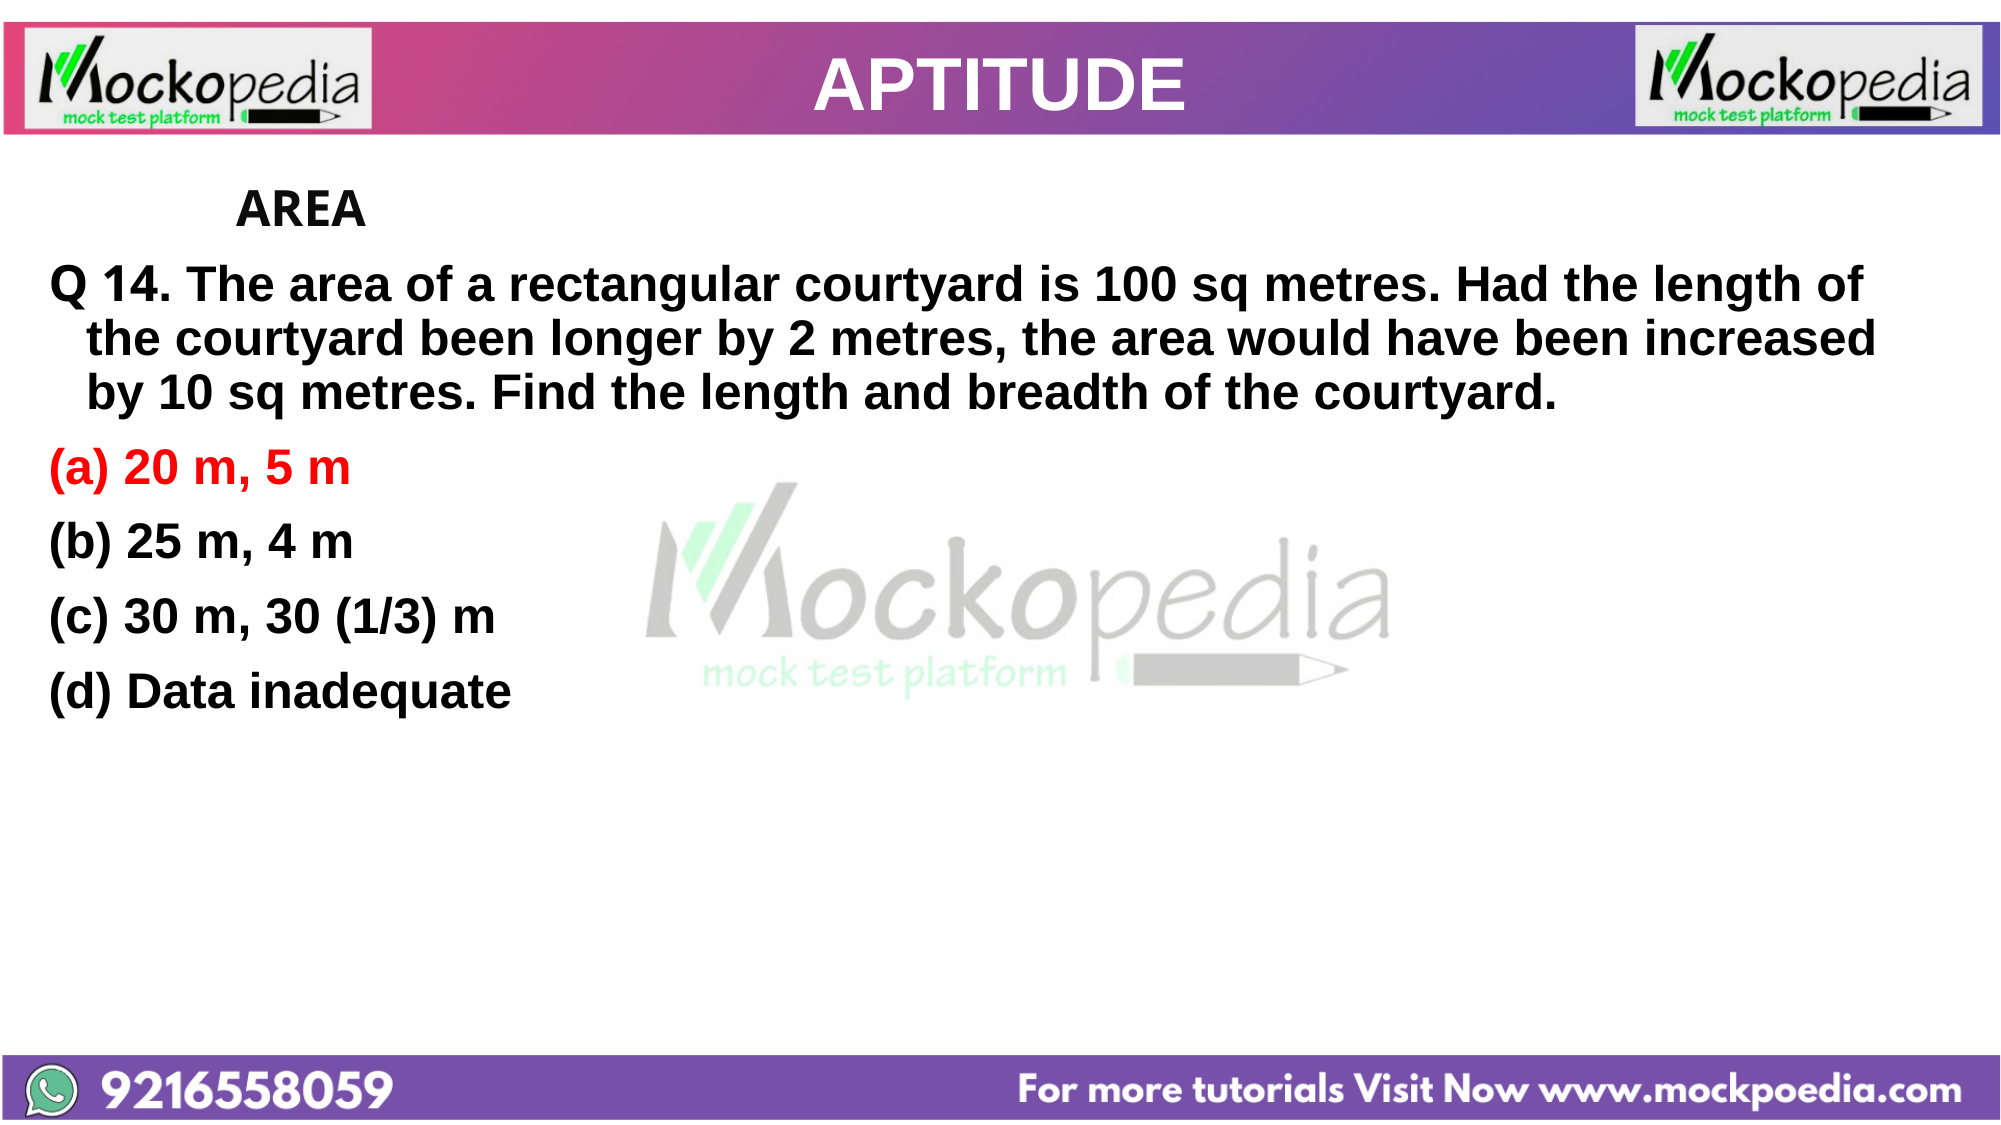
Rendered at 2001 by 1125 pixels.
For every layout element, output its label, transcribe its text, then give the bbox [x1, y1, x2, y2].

list AREA Q 14. The area of a rectangular courtyard is 100 sq metres. Had the length of the courtyard been longer by 2 metres, the area would have been increased by 10 sq metres. Find the length and breadth of the courtyard. (a) 20 m, 5 m (b) 25 m, 4 m (c) 30 m, 30 (1/3) m (d) Data inadequate [33, 175, 1959, 1053]
title APTITUDE [41, 31, 1959, 142]
picture [0, 0, 2001, 1125]
